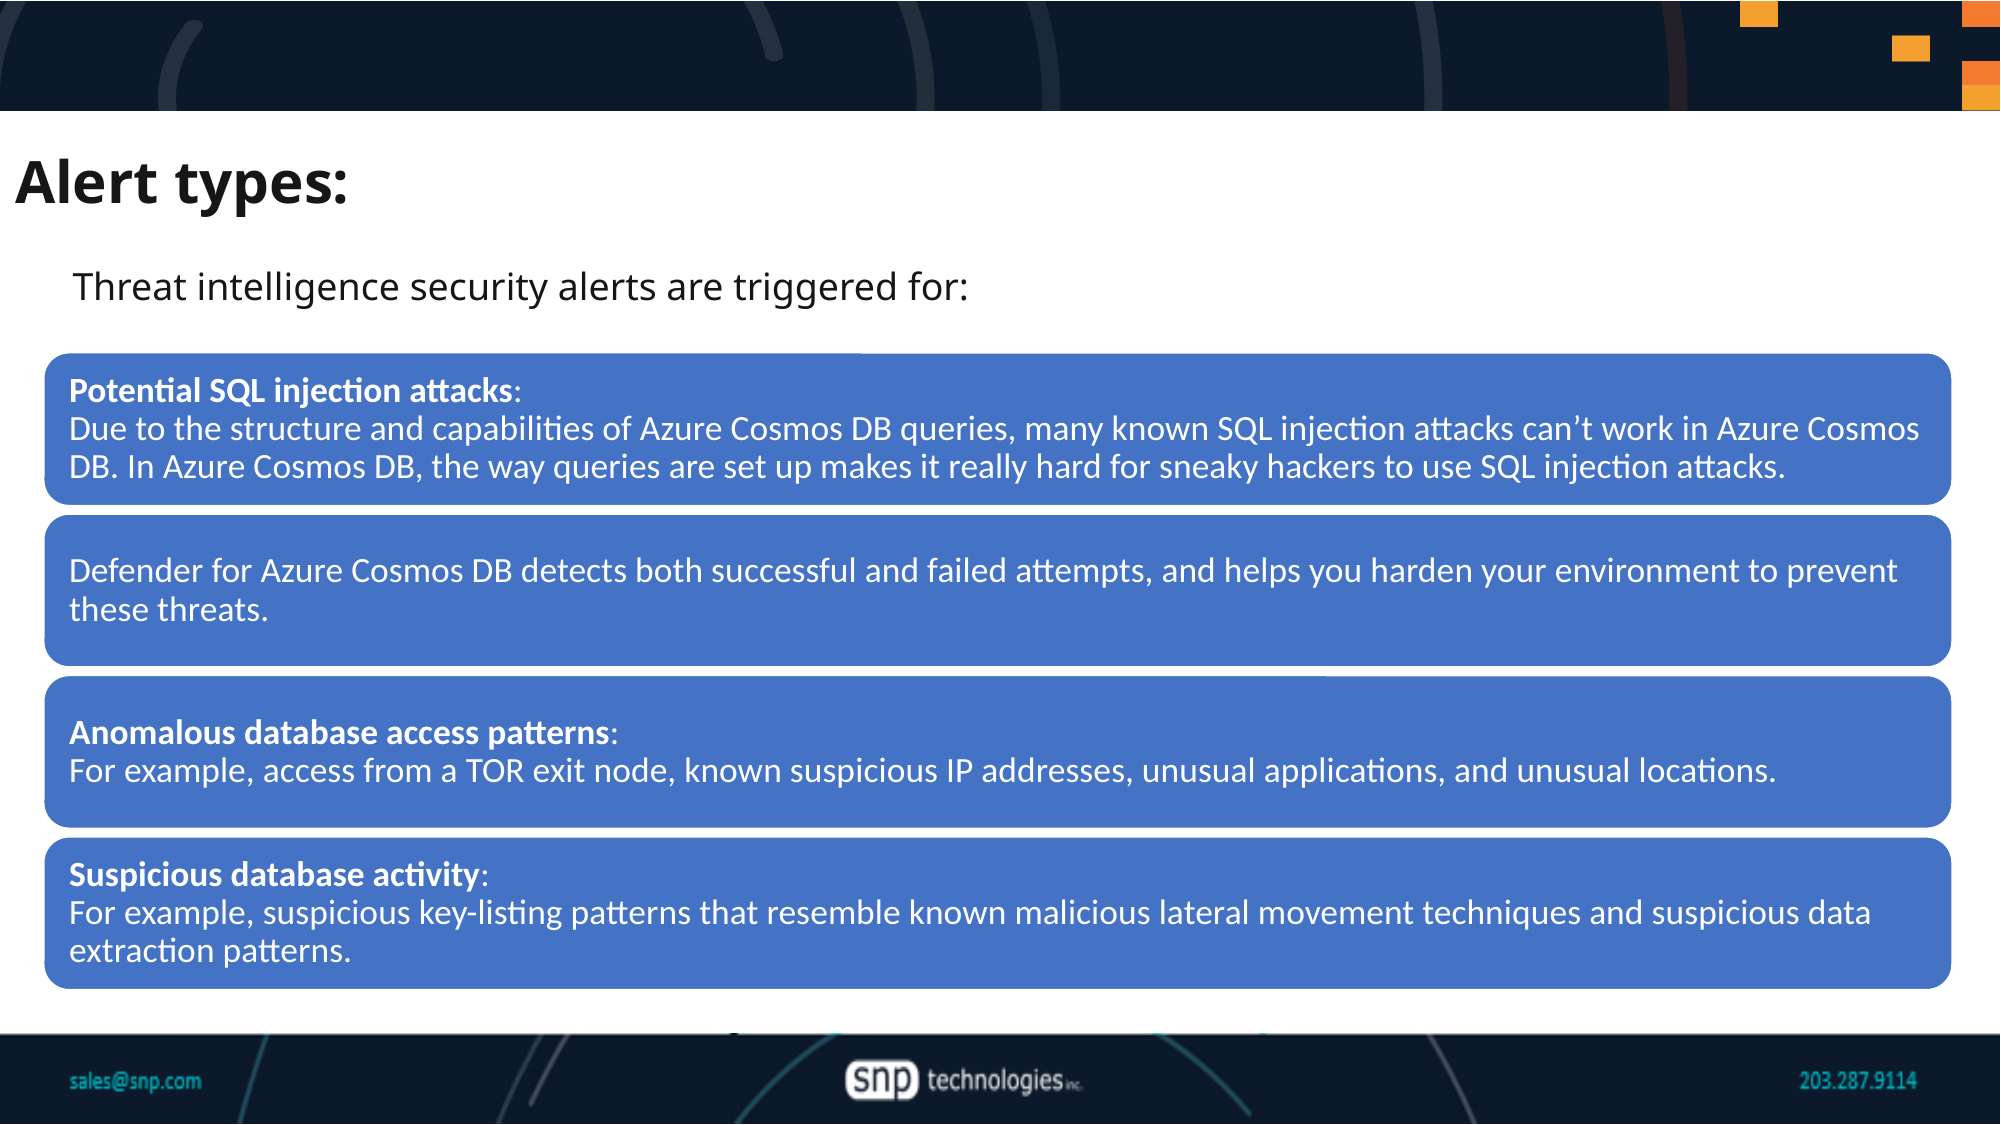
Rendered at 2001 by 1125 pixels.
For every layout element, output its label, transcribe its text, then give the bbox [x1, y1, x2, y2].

title Alert types: [0, 111, 1725, 329]
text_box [43, 328, 1953, 1015]
picture [0, 1033, 2000, 1124]
picture [0, 1, 2000, 111]
text_box Threat intelligence security alerts are triggered for: [57, 255, 1070, 316]
